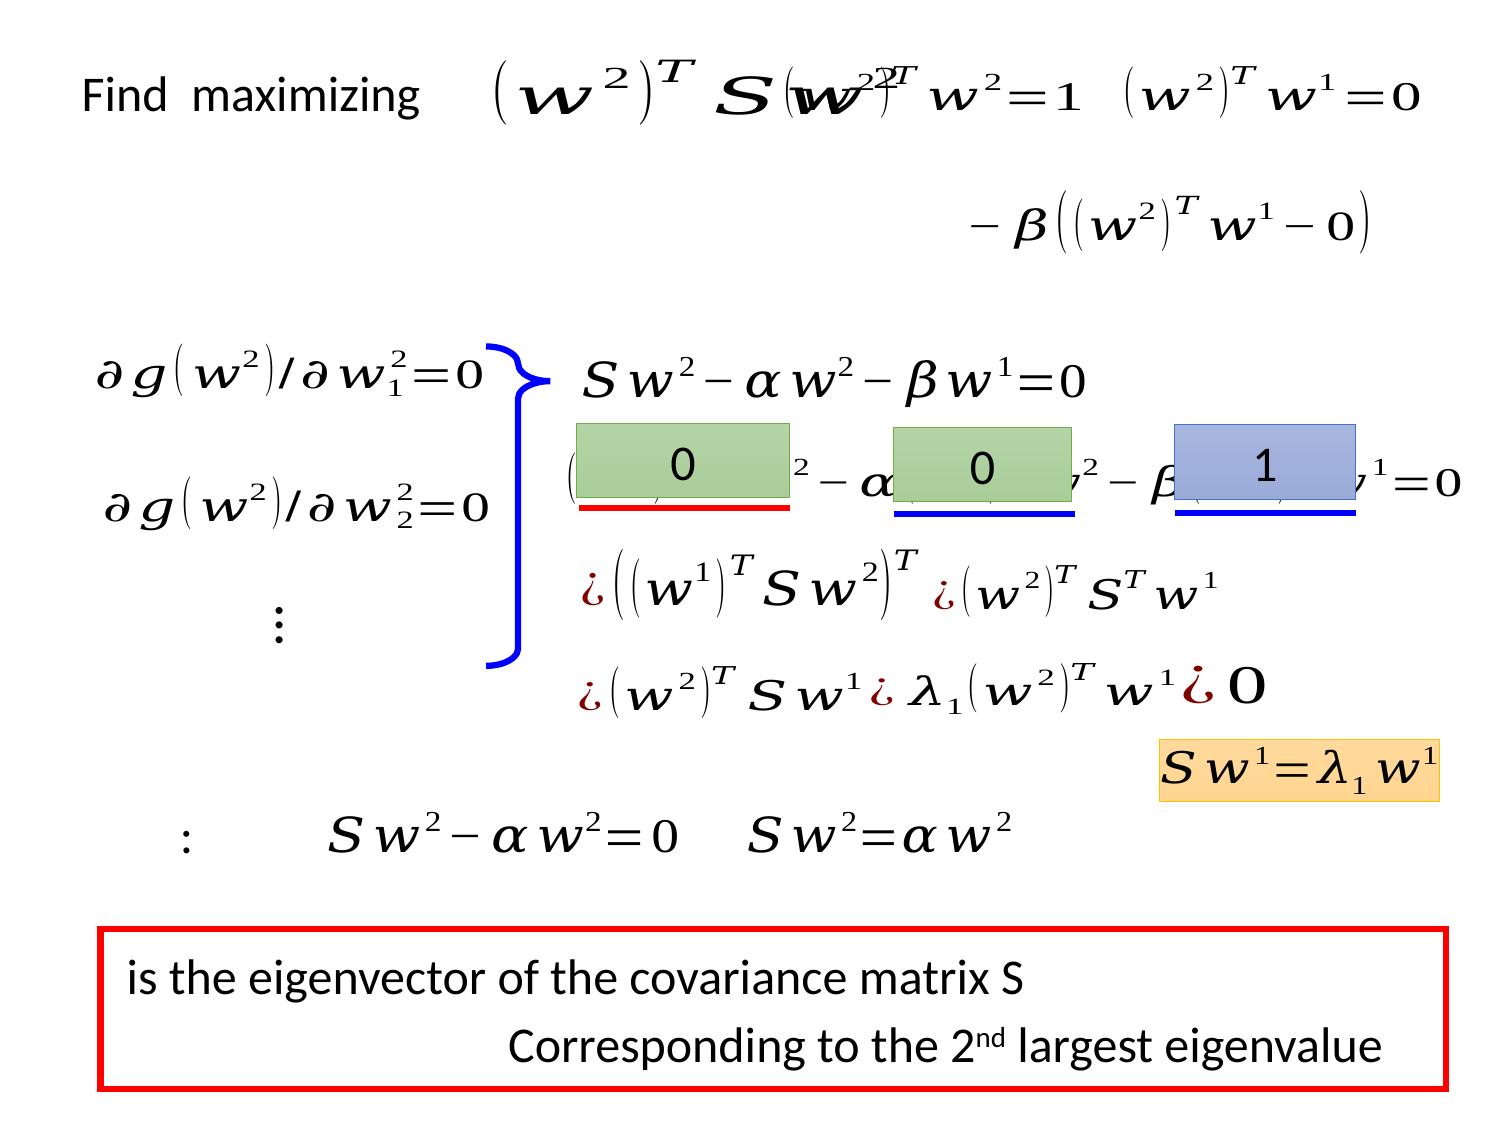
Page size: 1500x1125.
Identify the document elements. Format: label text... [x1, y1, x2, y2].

text_box [486, 345, 551, 667]
text_box 0 [576, 423, 790, 498]
text_box 1 [1174, 424, 1356, 500]
text_box … [257, 574, 342, 676]
text_box [99, 928, 1447, 1090]
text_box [66, 53, 1424, 130]
text_box 0 [893, 427, 1072, 502]
